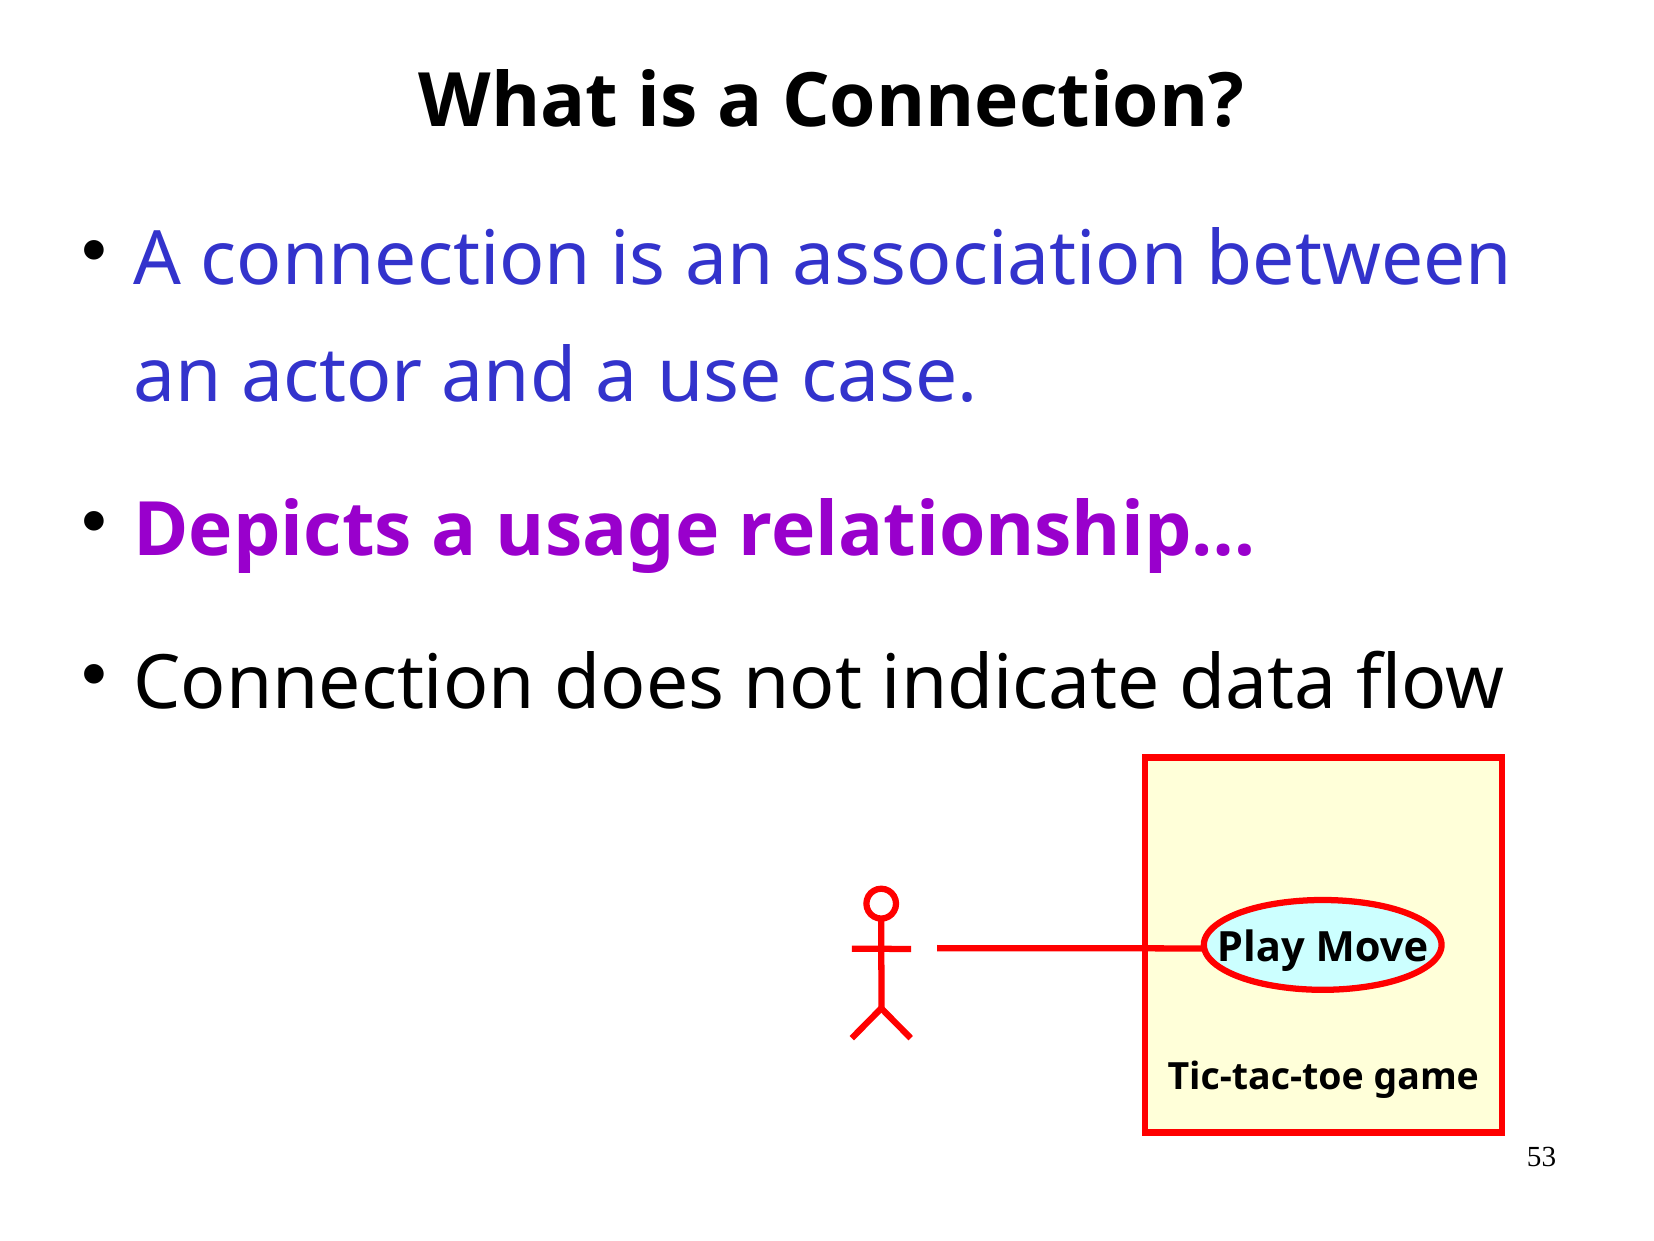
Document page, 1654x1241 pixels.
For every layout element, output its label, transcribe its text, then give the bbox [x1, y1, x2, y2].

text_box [851, 888, 912, 1039]
text_box Tic-tac-toe game [1144, 757, 1502, 1133]
text_box Play Move [1203, 900, 1442, 990]
list A connection is an association between an actor and a use case. Depicts a usage relationship… Connection does not indicate data flow [64, 182, 1532, 1096]
title What is a Connection? [126, 0, 1537, 206]
